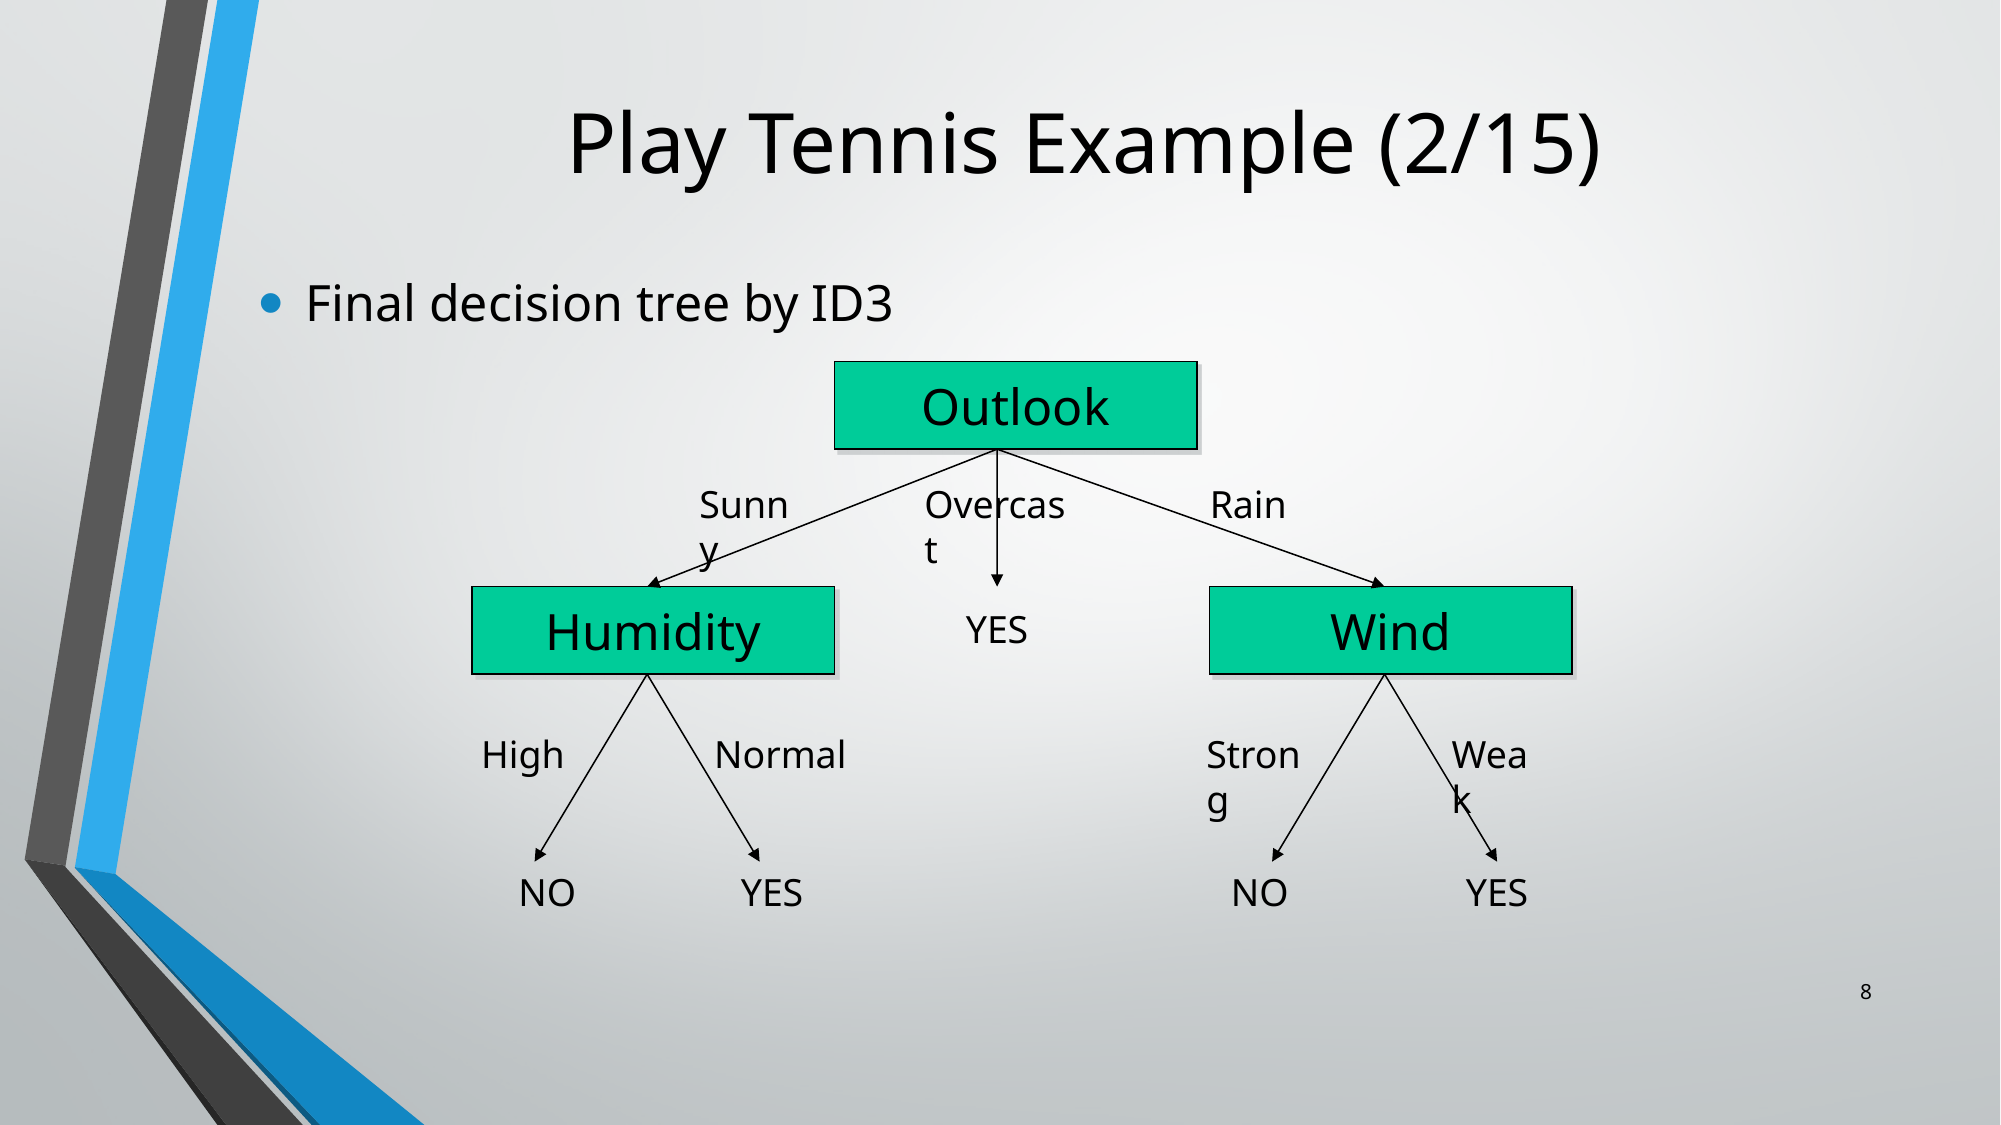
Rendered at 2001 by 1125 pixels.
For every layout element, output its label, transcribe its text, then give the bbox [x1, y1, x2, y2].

text_box [993, 579, 1001, 587]
text_box Weak [1436, 723, 1559, 829]
slide_number 8 [1796, 962, 1887, 1023]
text_box Normal [699, 723, 875, 784]
text_box NO [459, 861, 635, 922]
text_box [534, 784, 582, 861]
text_box High [466, 723, 604, 784]
text_box Humidity [472, 586, 835, 675]
list Final decision tree by ID3 [243, 179, 1887, 425]
text_box YES [684, 861, 860, 922]
text_box Sunny [684, 474, 822, 579]
text_box Strong [1191, 723, 1333, 829]
text_box NO [1172, 861, 1348, 922]
text_box Outlook [834, 361, 1197, 450]
text_box YES [1409, 861, 1585, 922]
text_box [712, 784, 760, 861]
text_box [1235, 534, 1385, 589]
text_box [647, 572, 684, 588]
text_box YES [909, 599, 1085, 659]
text_box Rain [1195, 474, 1370, 534]
text_box [1477, 829, 1498, 861]
text_box Overcast [909, 474, 1085, 579]
text_box Wind [1209, 586, 1572, 675]
text_box [1272, 829, 1292, 861]
title Play Tennis Example (2/15) [262, 0, 1907, 285]
